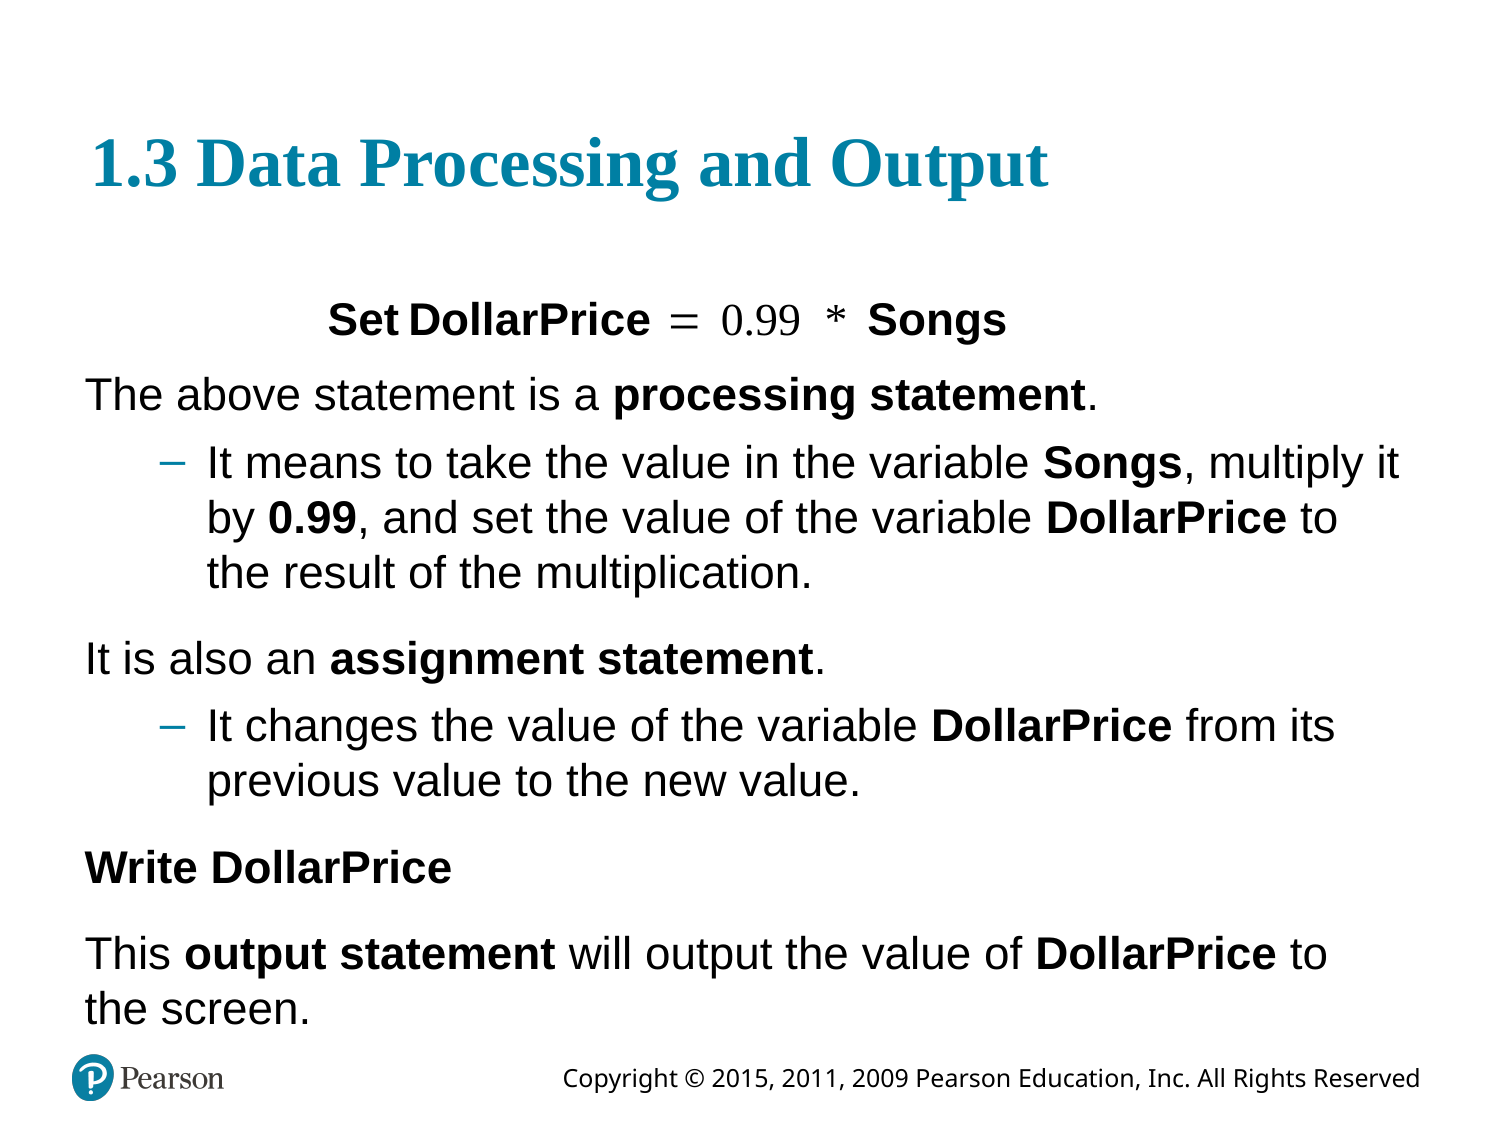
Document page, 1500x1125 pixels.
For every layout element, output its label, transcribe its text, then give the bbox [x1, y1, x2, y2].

picture [72, 1087, 83, 1101]
picture [98, 1054, 224, 1101]
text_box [324, 295, 1013, 351]
title 1.3 Data Processing and Output [75, 35, 1425, 216]
list The above statement is a processing statement. It means to take the value in the variable Songs, multiply it by 0.99, and set the value of the variable DollarPrice to the result of the multiplication. It is also an assignment statement. It changes the value of the variable DollarPrice from its previous value to the new value. Write DollarPrice This output statement will output the value of DollarPrice to the screen. [69, 349, 1420, 1040]
picture [72, 1054, 88, 1070]
picture [80, 1063, 106, 1088]
